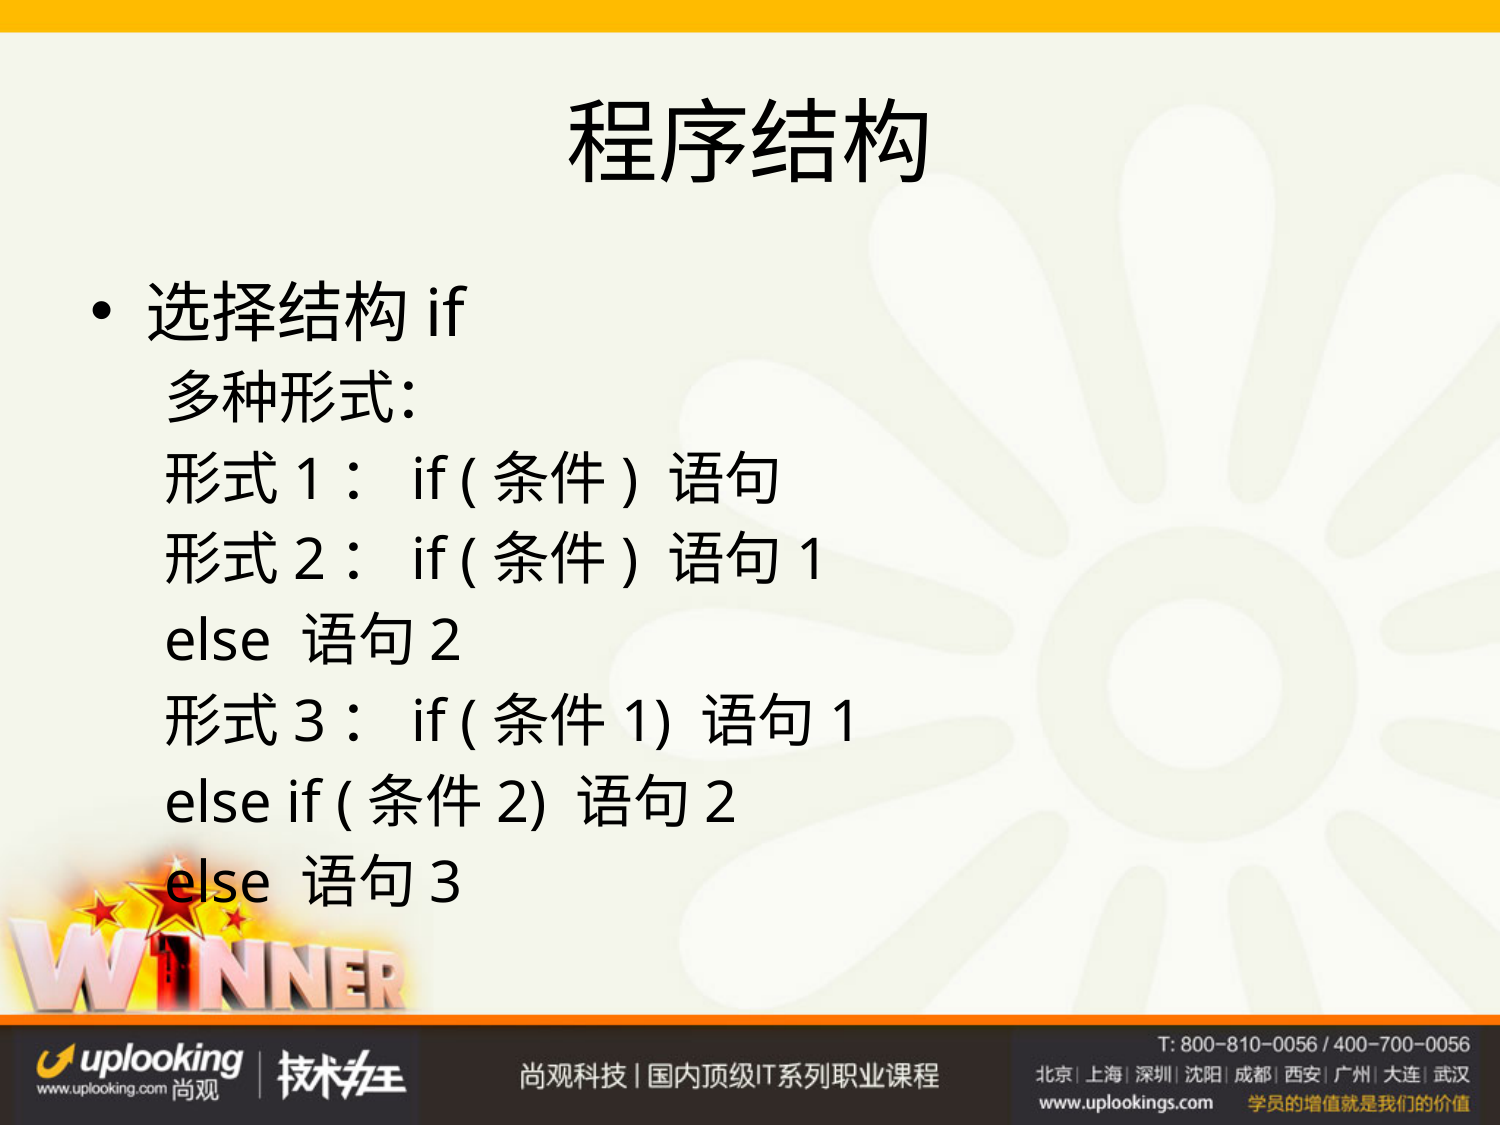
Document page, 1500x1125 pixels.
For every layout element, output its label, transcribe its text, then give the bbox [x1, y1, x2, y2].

list 选择结构if 多种形式： 形式1：if (条件) 语句 形式2：if (条件) 语句1 else 语句2 形式3：if (条件1) 语句1 else if (条件2) 语句2 else 语句3 [75, 262, 1425, 1005]
title 程序结构 [75, 45, 1425, 233]
picture [0, 0, 1500, 1125]
